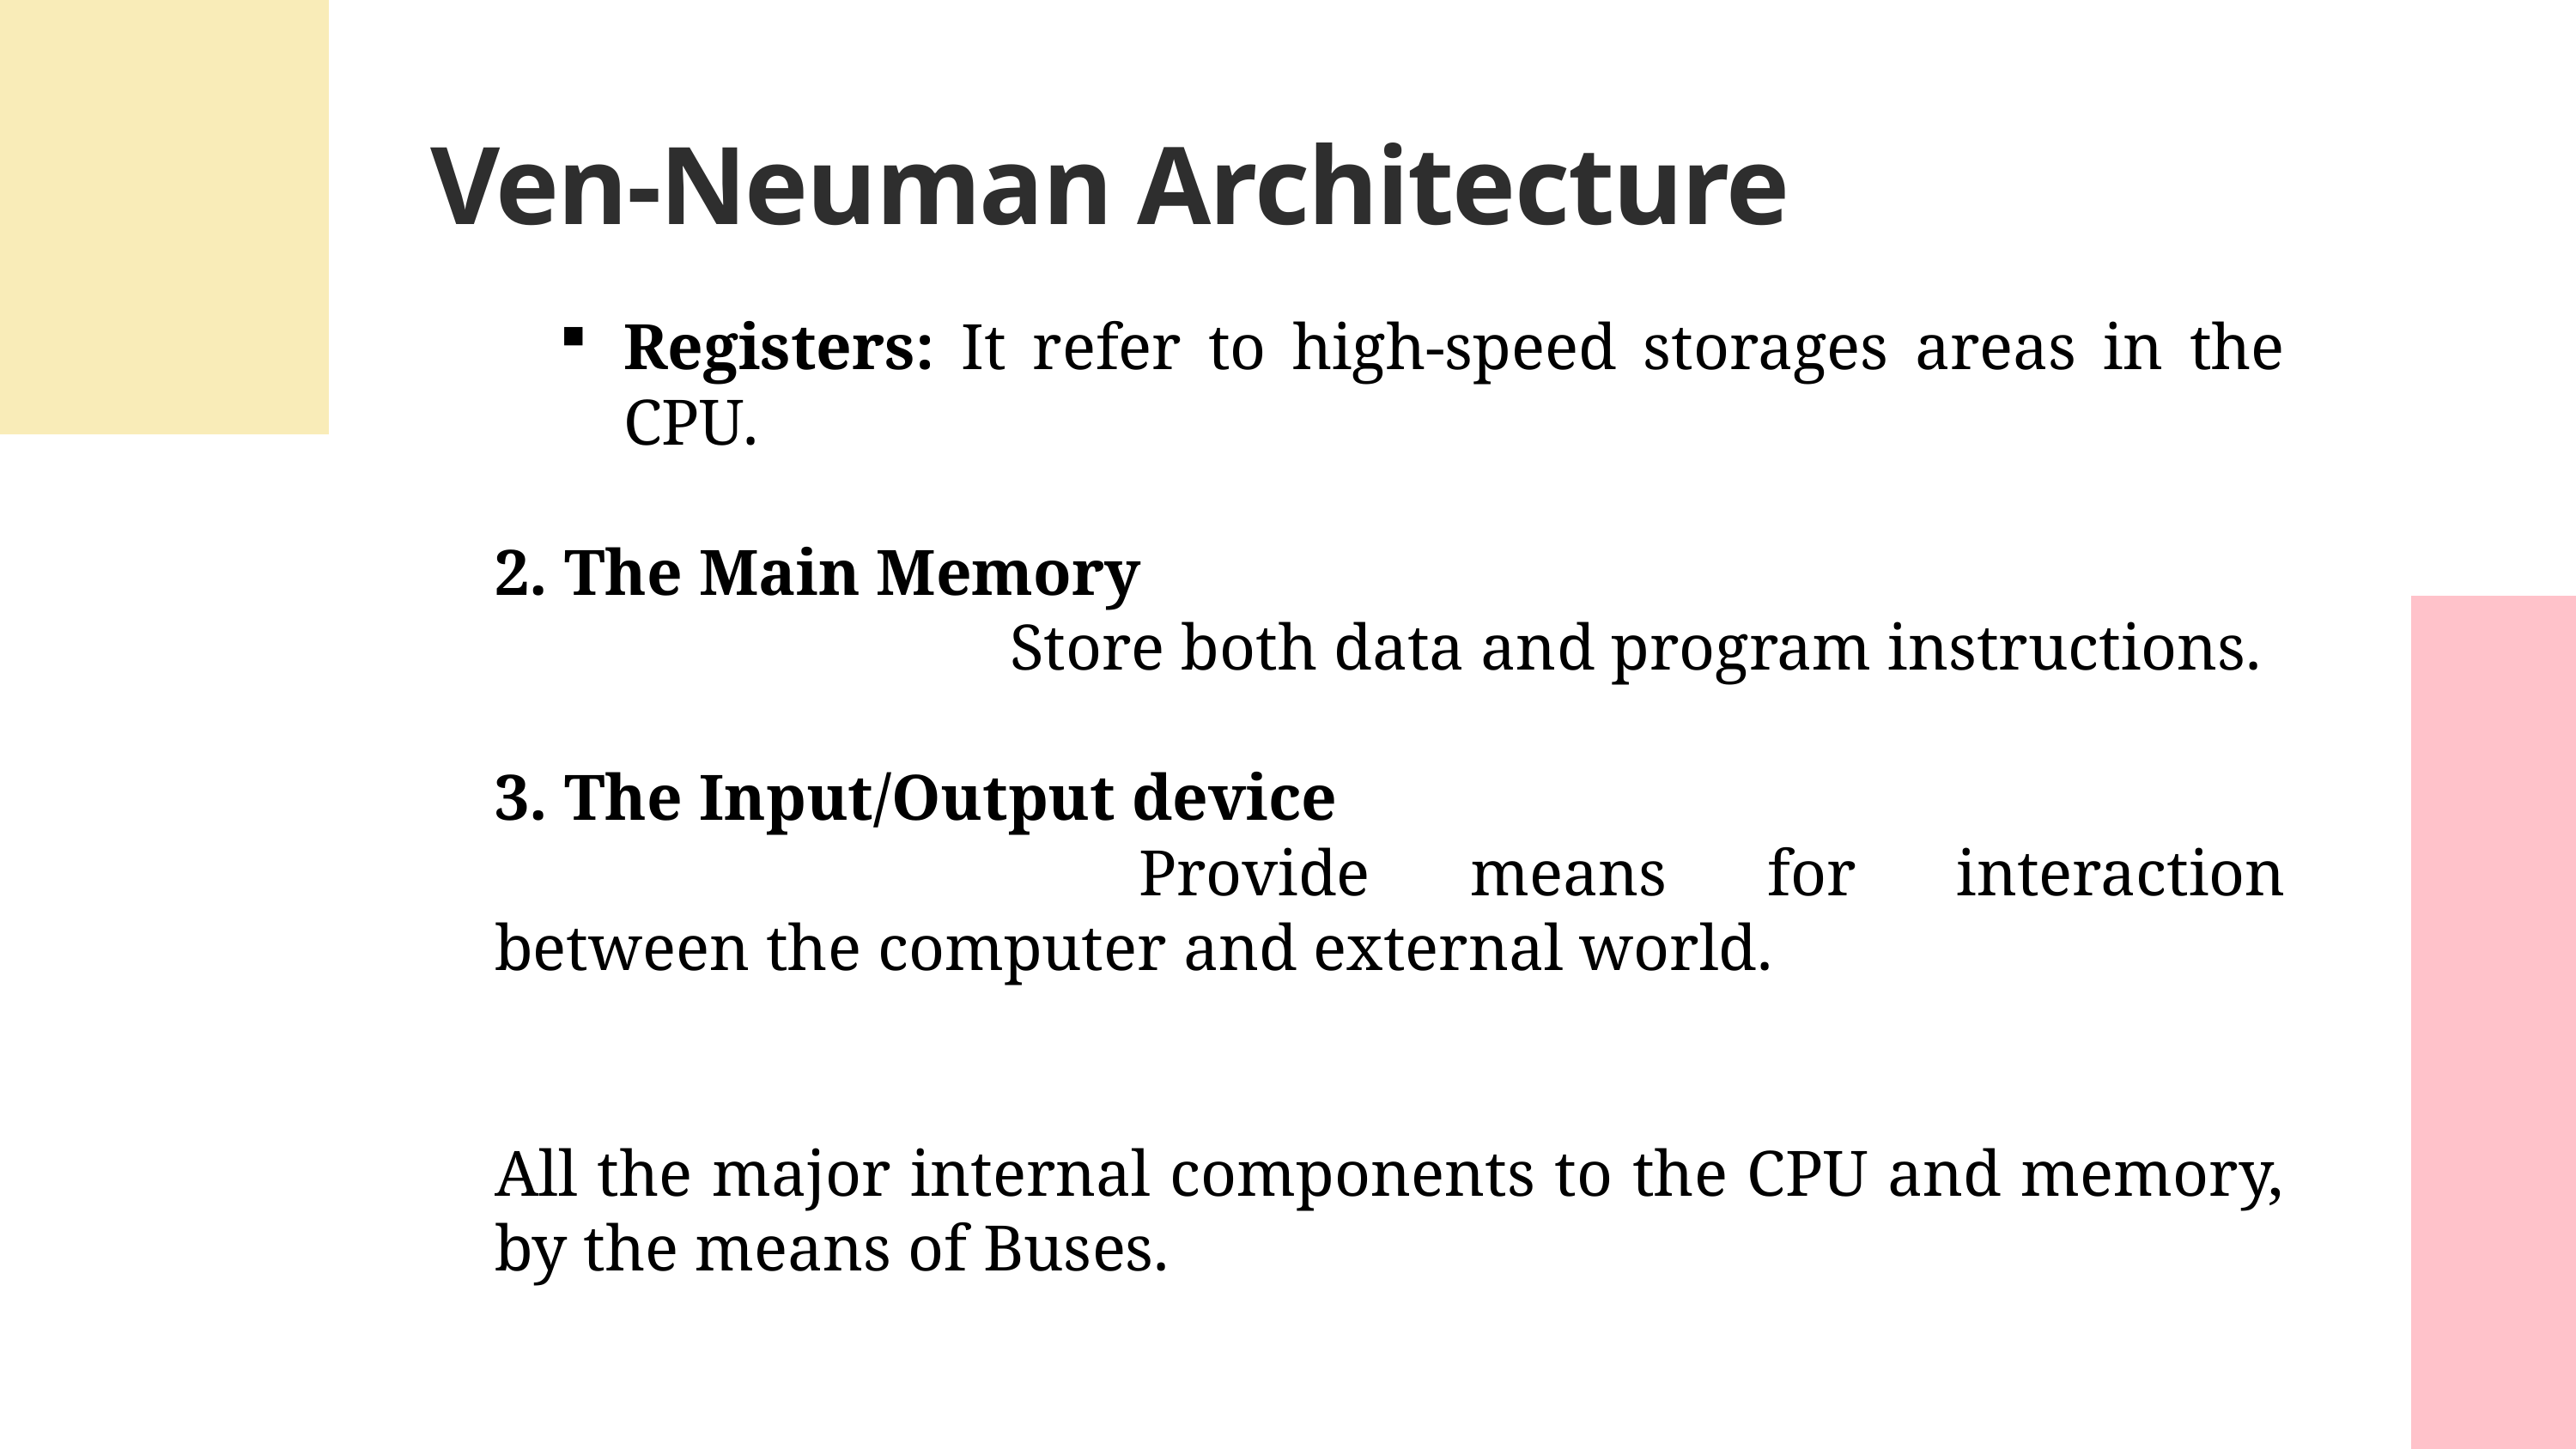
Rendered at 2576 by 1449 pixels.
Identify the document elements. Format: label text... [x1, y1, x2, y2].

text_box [0, 0, 330, 435]
text_box Registers: It refer to high-speed storages areas in the CPU. 2. The Main Memory Store both data and program instructions. 3. The Input/Output device Provide means for interaction between the computer and external world. All the major internal components to the CPU and memory, by the means of Buses. [430, 306, 2287, 1284]
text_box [2410, 595, 2576, 1449]
text_box Ven-Neuman Architecture [430, 120, 1857, 246]
